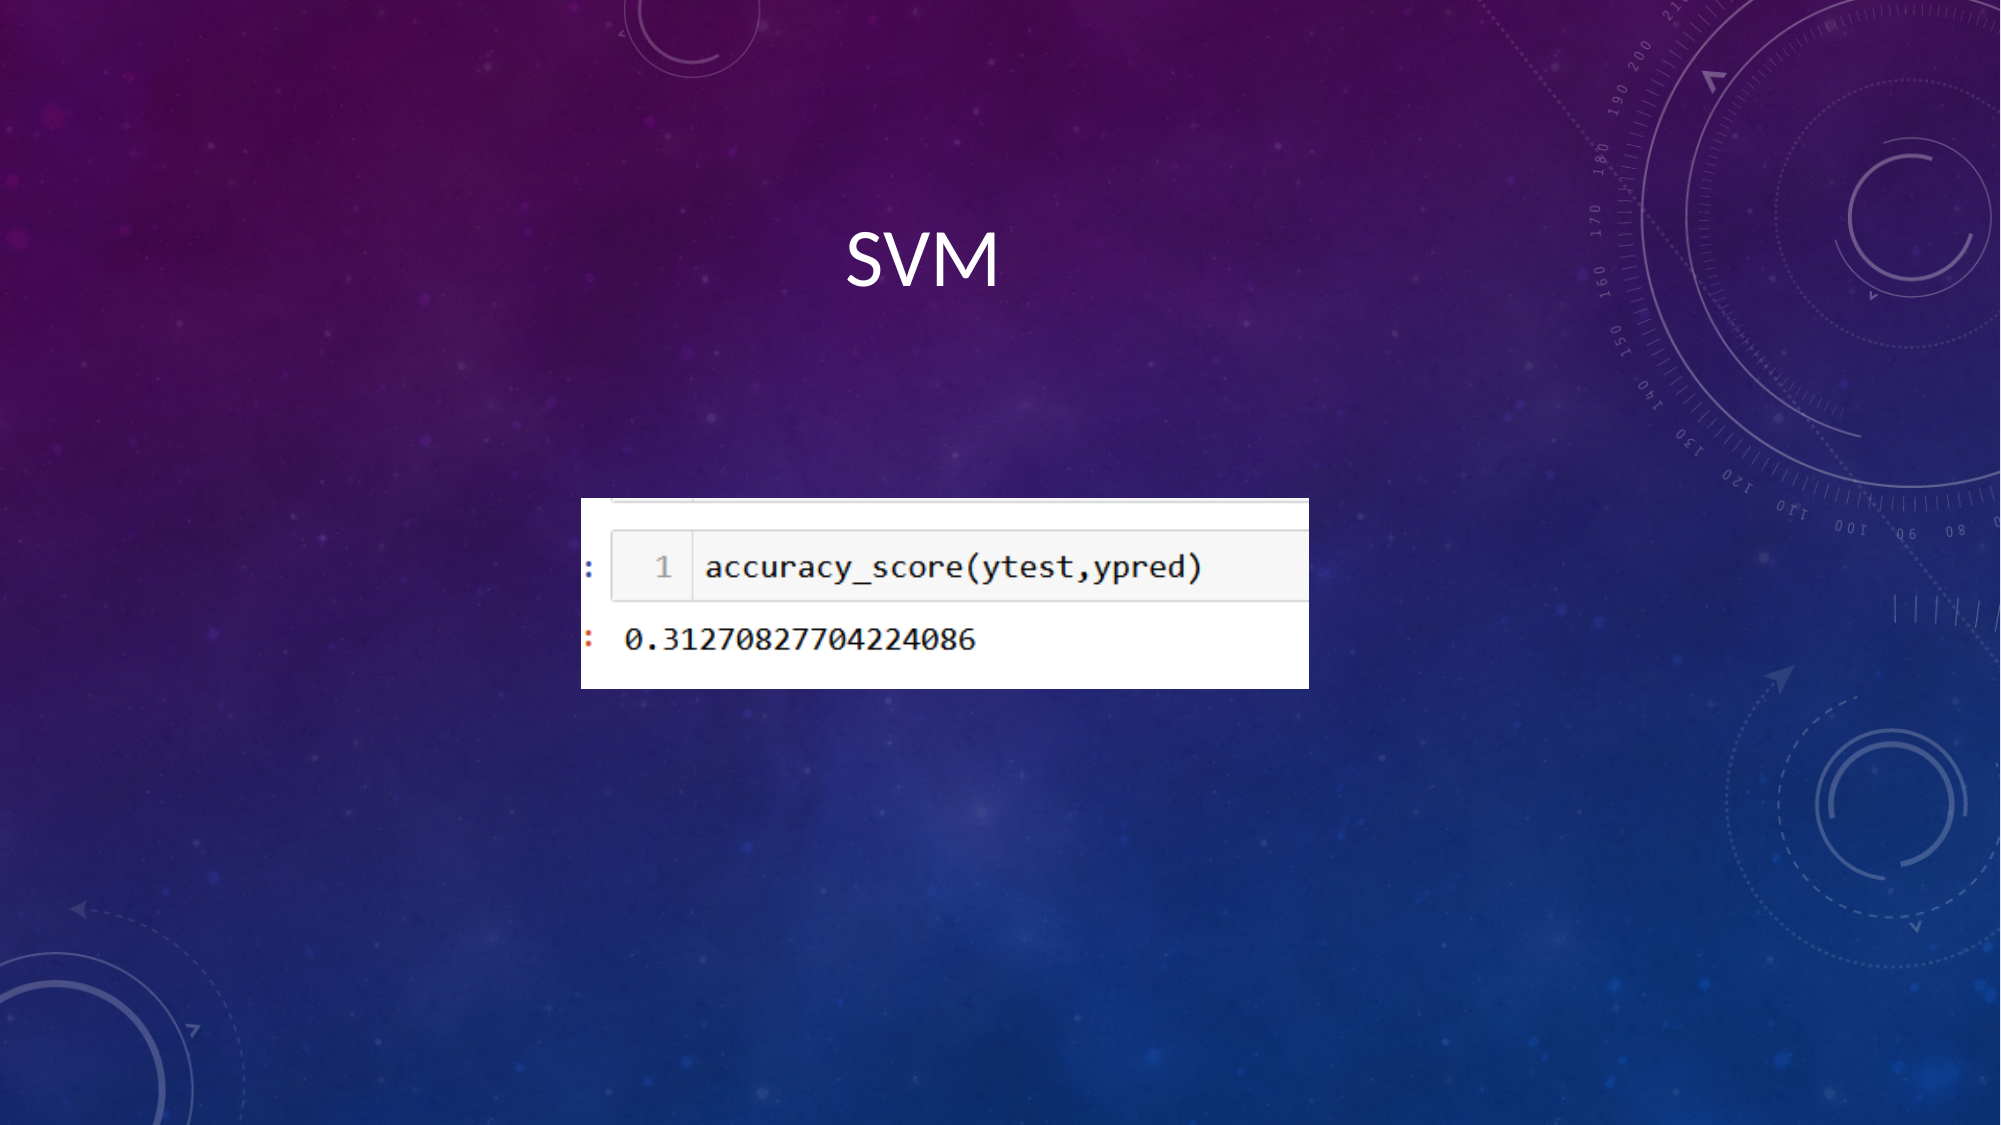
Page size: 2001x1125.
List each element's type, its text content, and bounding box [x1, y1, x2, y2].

text_box SVM [831, 195, 1435, 311]
picture [0, 0, 2001, 1125]
